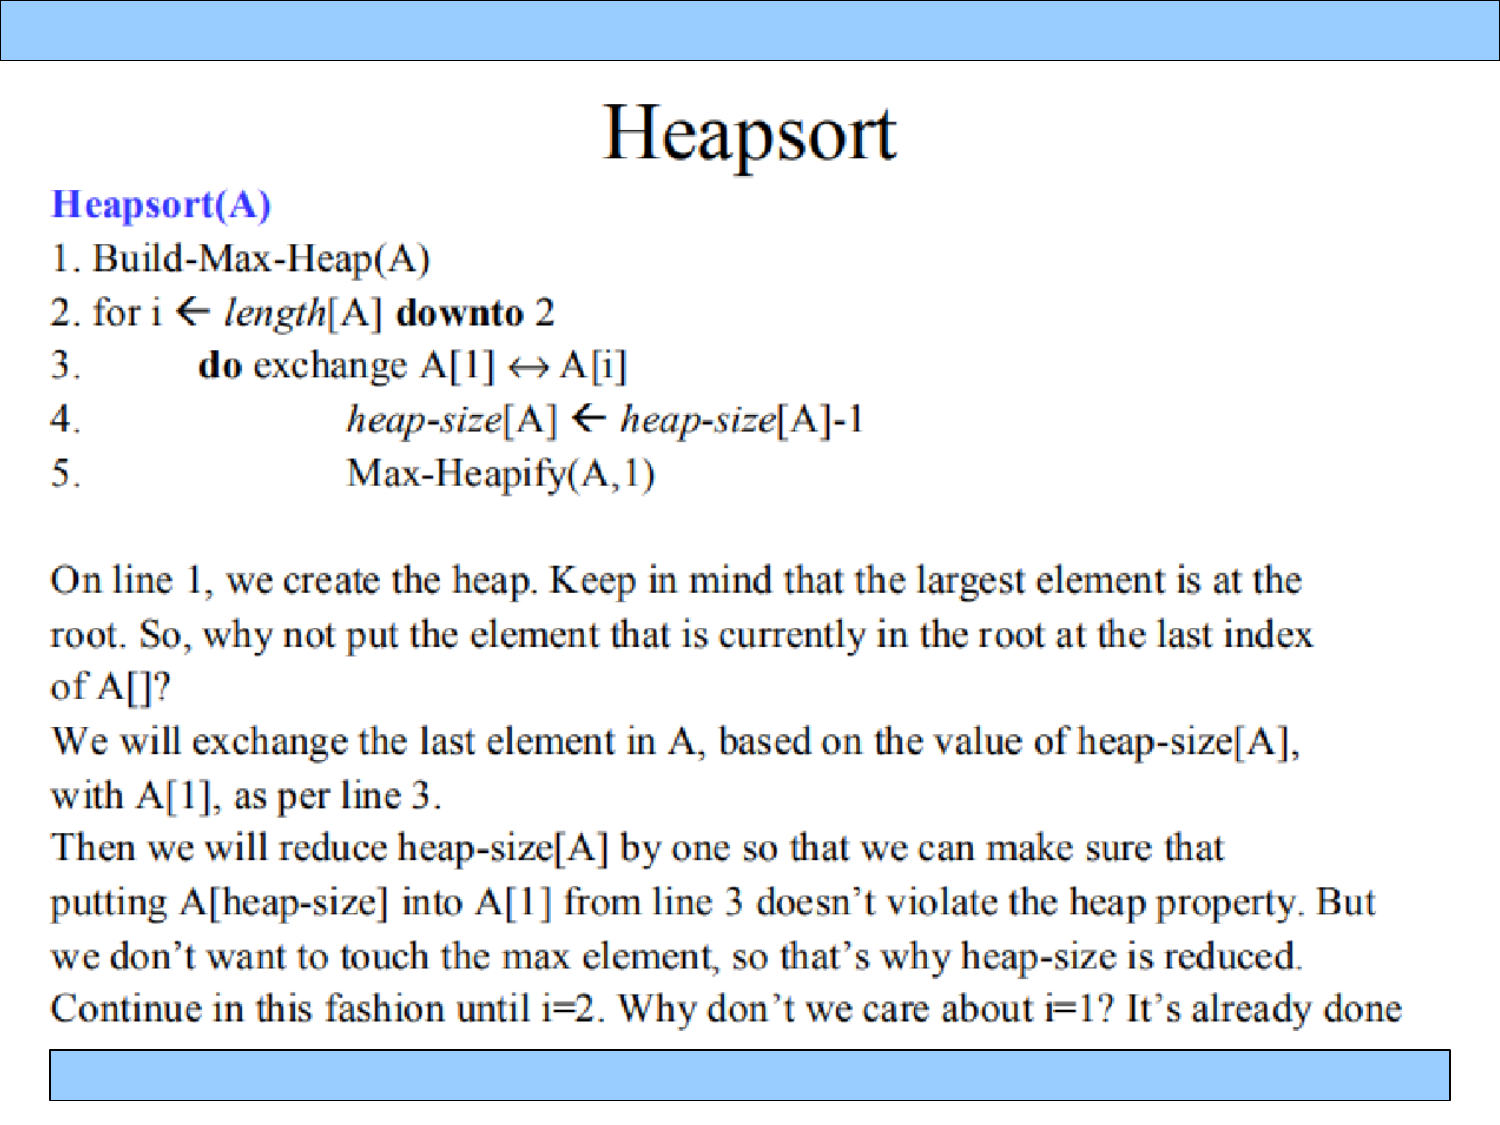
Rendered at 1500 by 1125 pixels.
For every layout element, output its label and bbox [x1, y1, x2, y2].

picture [17, 82, 1481, 1032]
